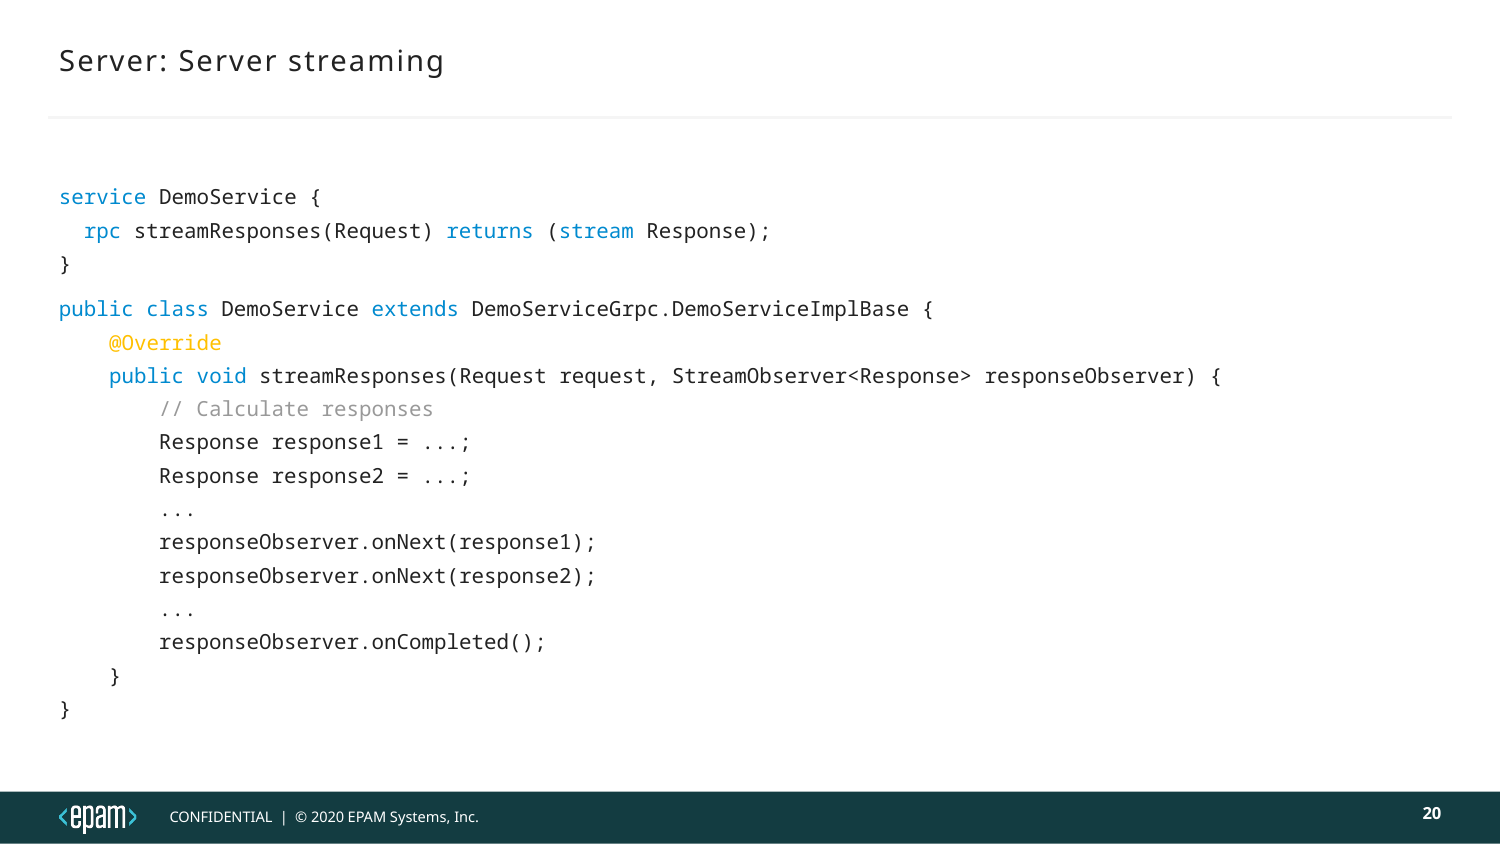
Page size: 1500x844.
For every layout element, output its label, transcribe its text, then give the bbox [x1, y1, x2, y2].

title Server: Server streaming [59, 37, 1442, 87]
slide_number 20 [1216, 791, 1442, 844]
text_box service DemoService { rpc streamResponses(Request) returns (stream Response); } public class DemoService extends DemoServiceGrpc.DemoServiceImplBase { @Override public void streamResponses(Request request, StreamObserver<Response> responseObserver) { // Calculate responses Response response1 = ...; Response response2 = ...; ... responseObserver.onNext(response1); responseObserver.onNext(response2); ... responseObserver.onCompleted(); } } [59, 175, 1310, 732]
